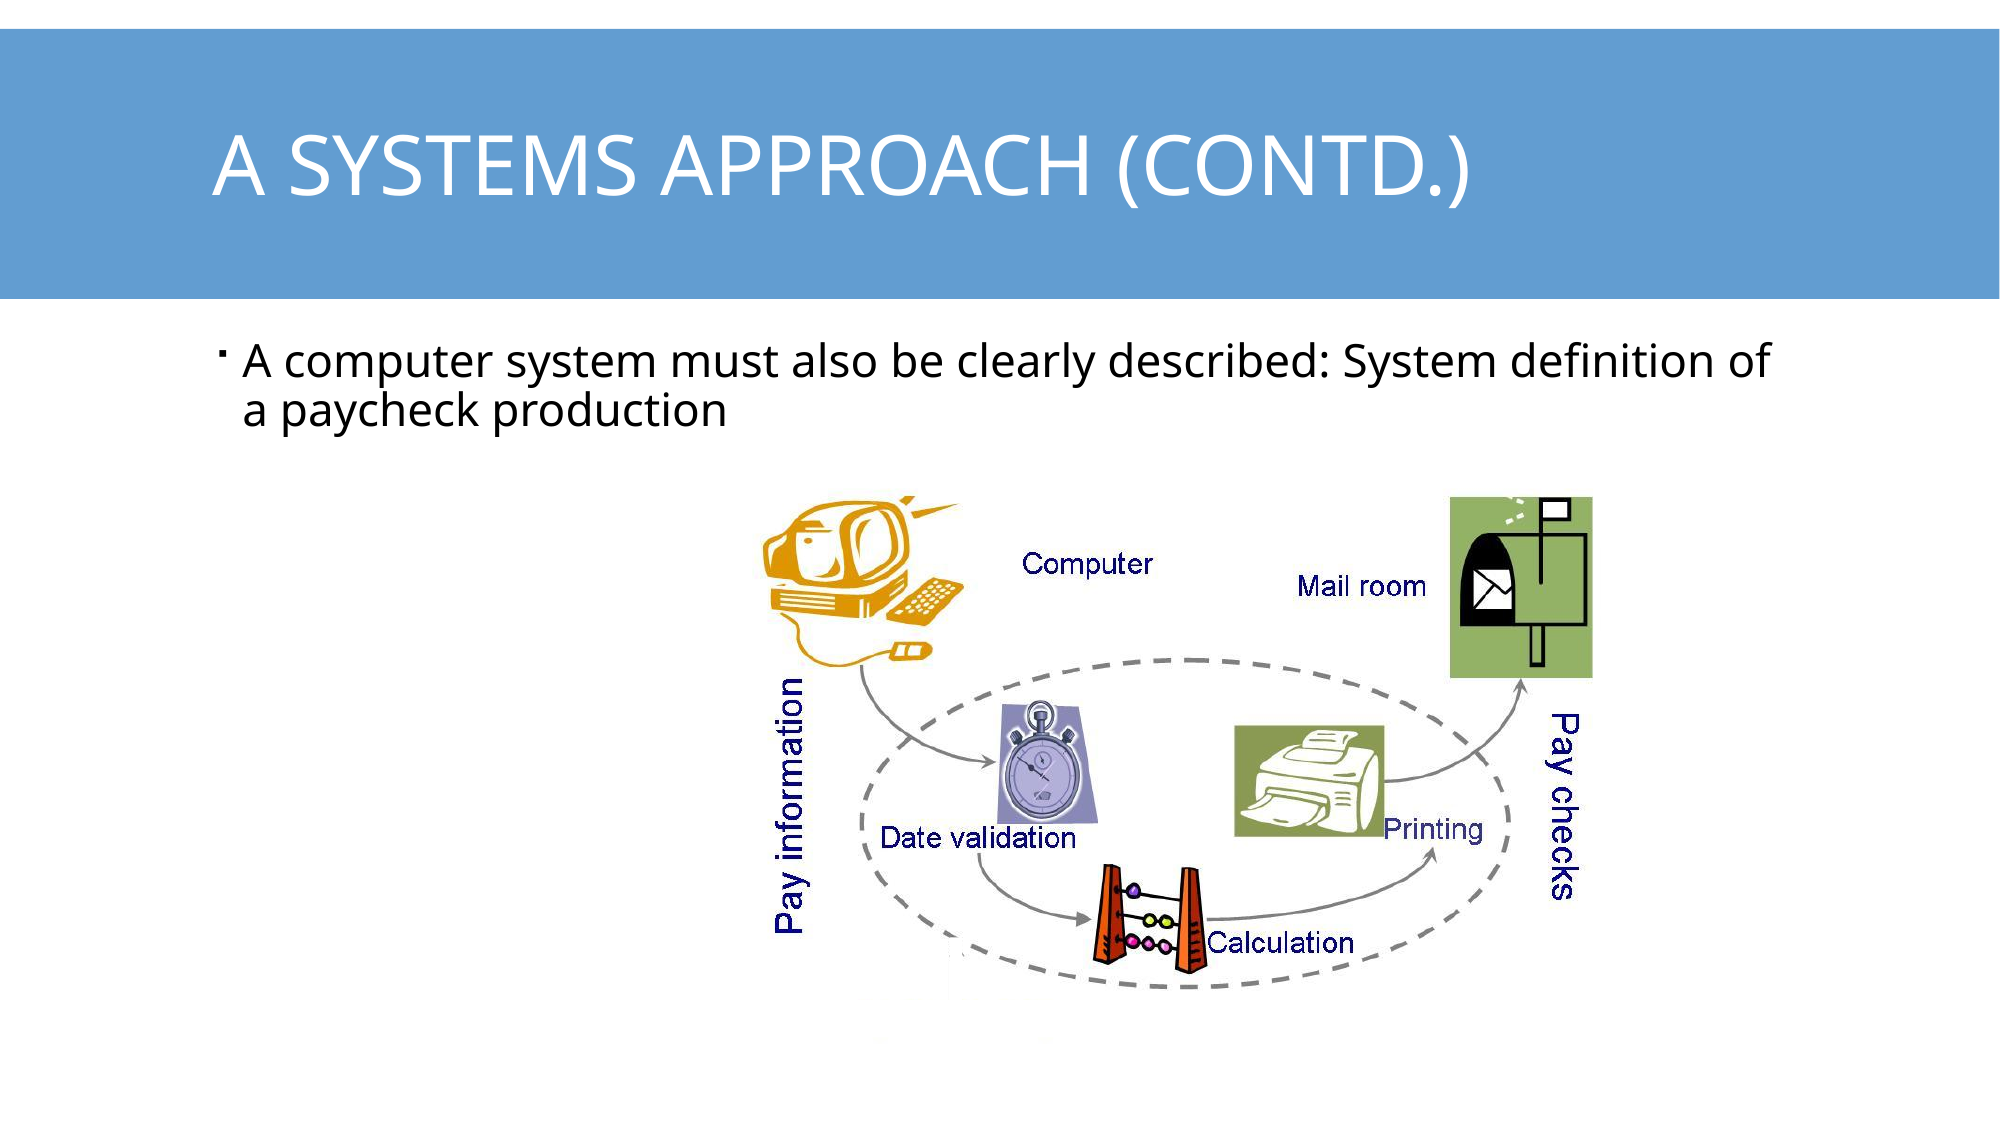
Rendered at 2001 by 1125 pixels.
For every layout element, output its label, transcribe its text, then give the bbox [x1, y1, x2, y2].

title A Systems Approach (Contd.) [197, 46, 1803, 295]
list A computer system must also be clearly described: System definition of a paycheck production [197, 329, 1803, 1020]
picture [737, 473, 1638, 1051]
